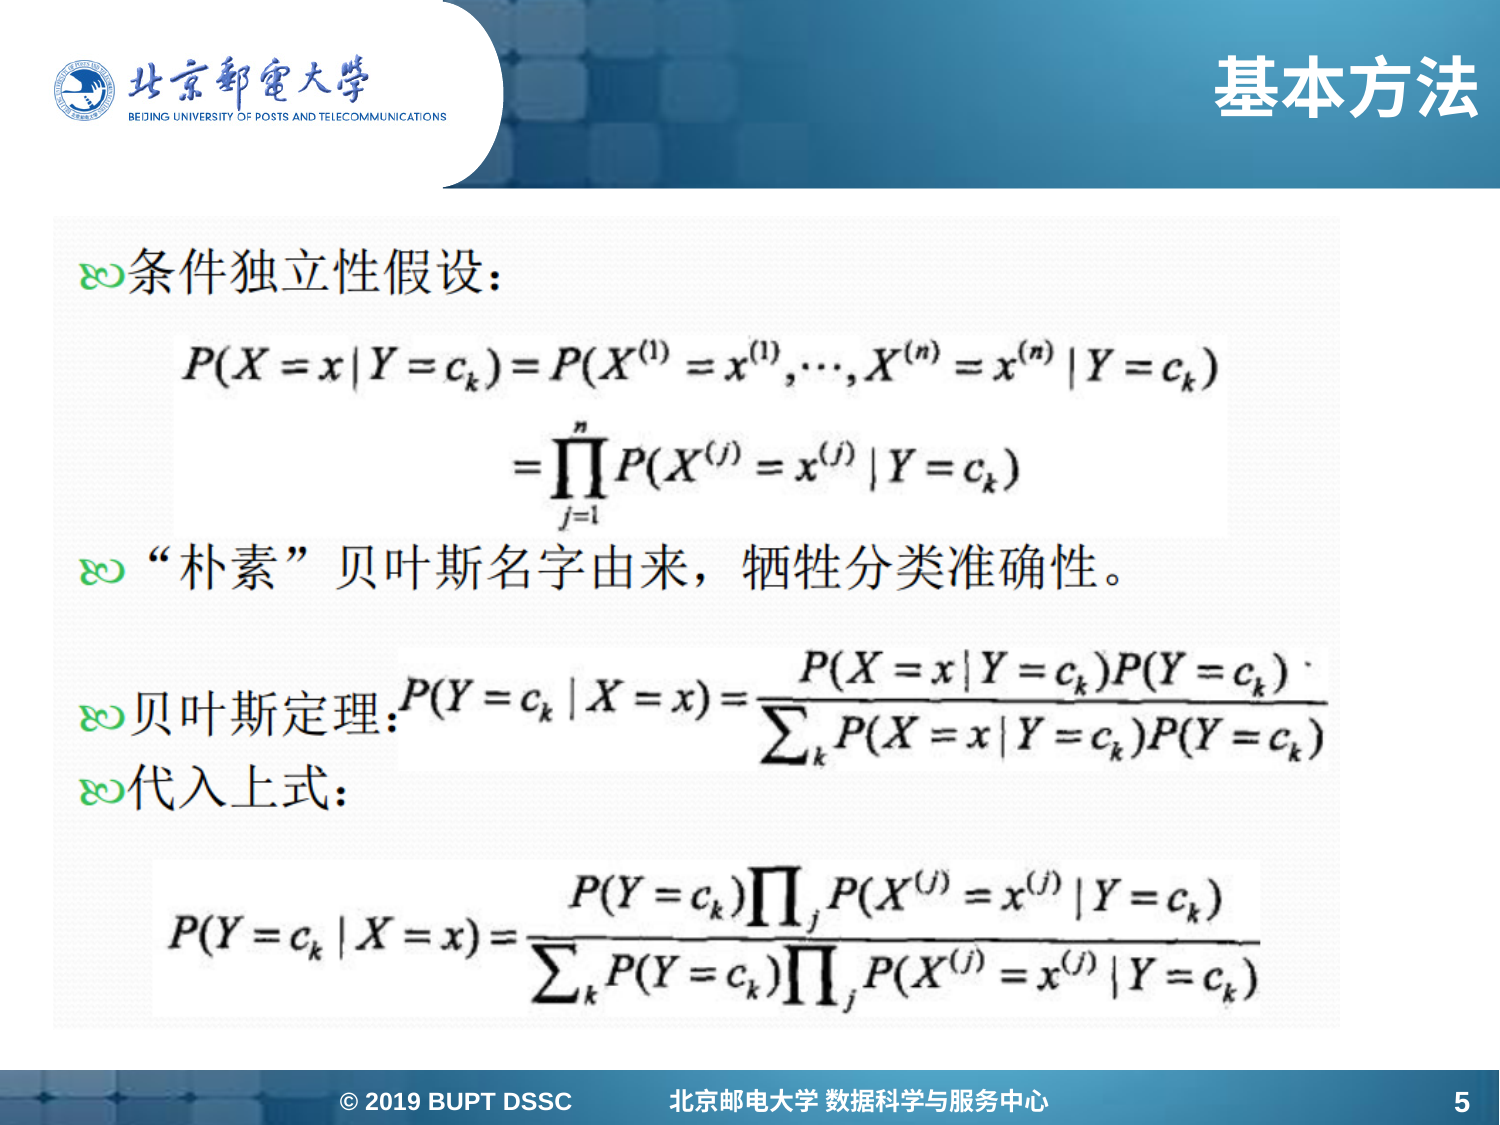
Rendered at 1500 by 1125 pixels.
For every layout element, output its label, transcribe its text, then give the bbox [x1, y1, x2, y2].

picture [52, 215, 1340, 1030]
picture [442, 0, 1500, 189]
picture [47, 42, 426, 129]
footer © 2019 BUPT DSSC 北京邮电大学 数据科学与服务中心 [324, 1076, 1129, 1125]
title 基本方法 [426, 19, 1499, 170]
picture [0, 1070, 1499, 1125]
